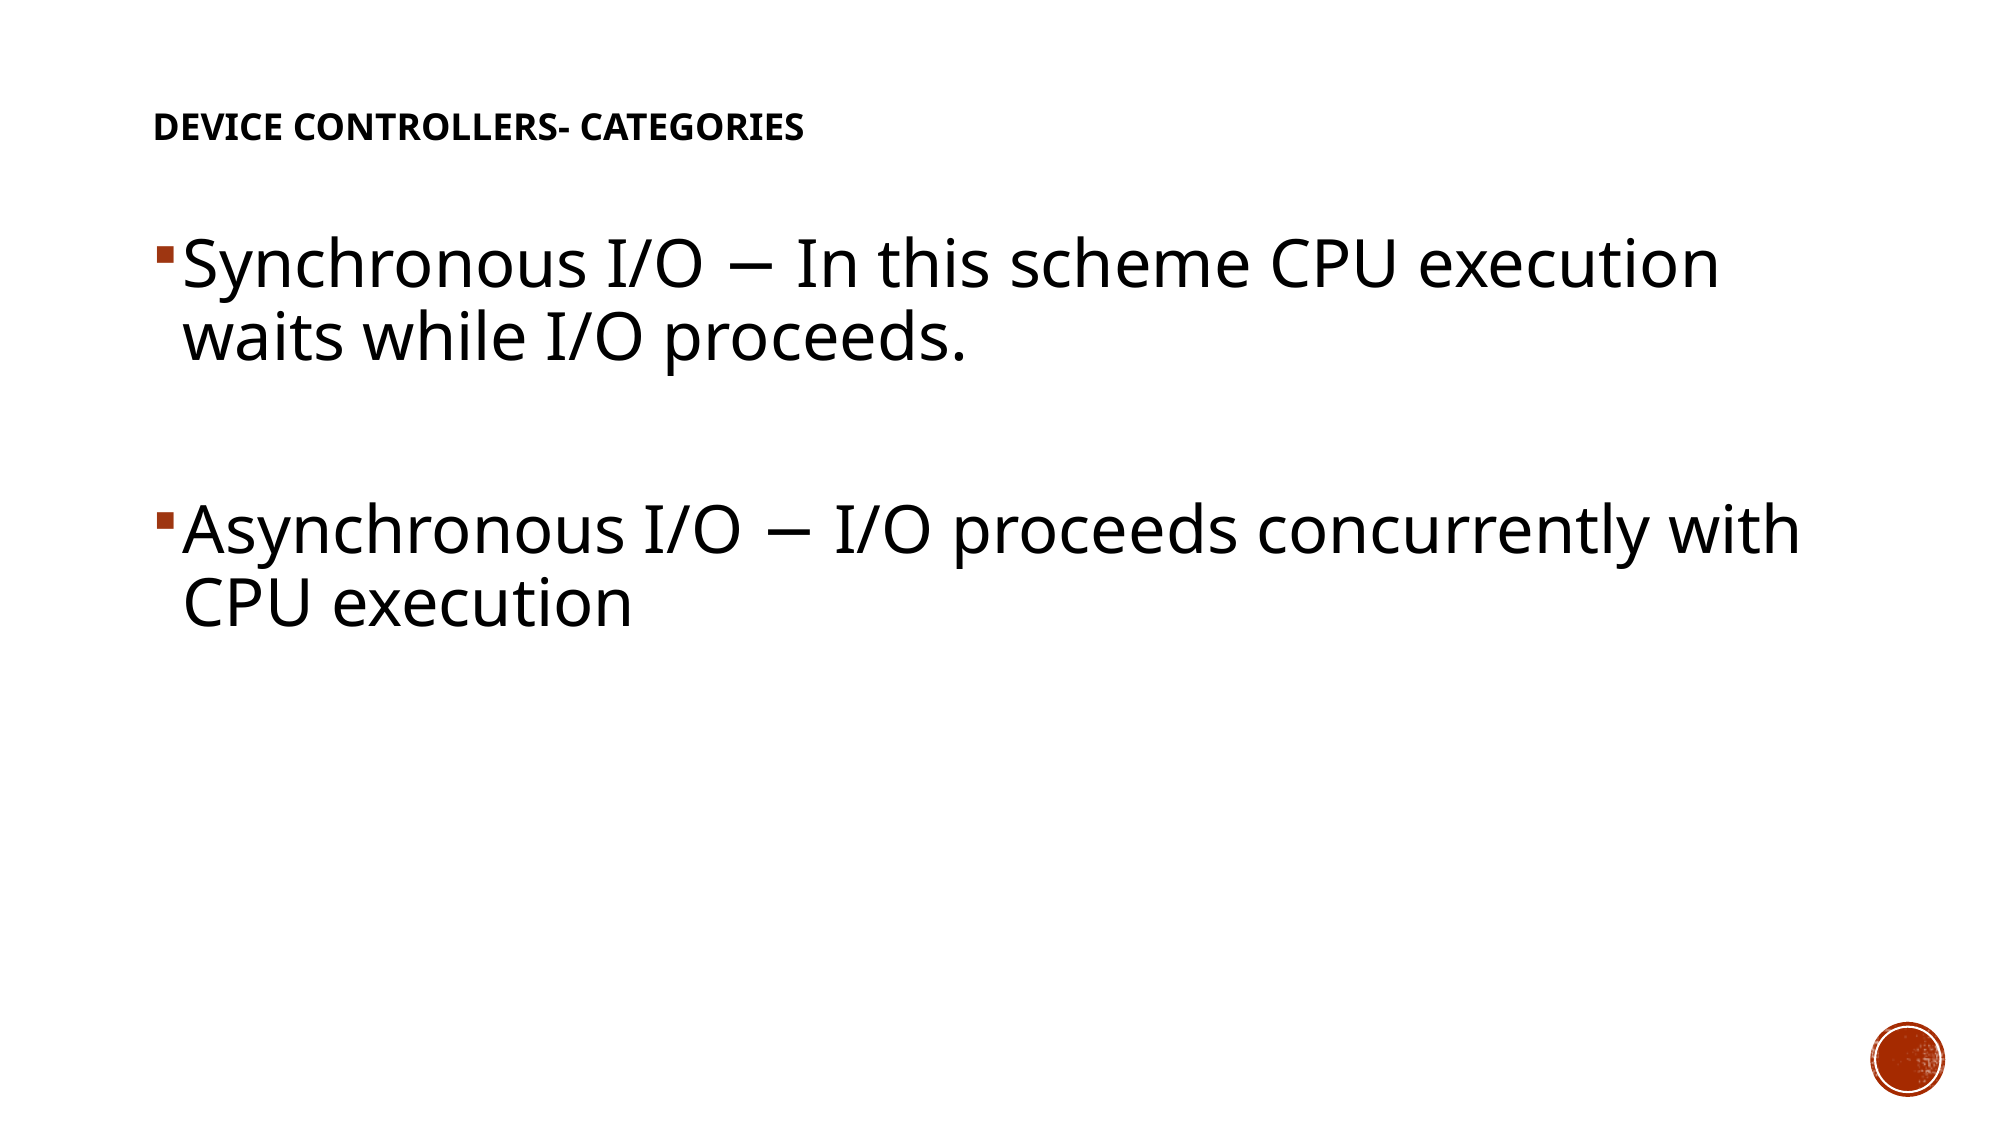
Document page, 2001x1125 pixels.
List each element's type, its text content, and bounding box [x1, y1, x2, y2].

list Synchronous I/O − In this scheme CPU execution waits while I/O proceeds. Asynchronous I/O − I/O proceeds concurrently with CPU execution [137, 222, 1863, 1014]
title Device Controllers- Categories [137, 59, 1863, 201]
